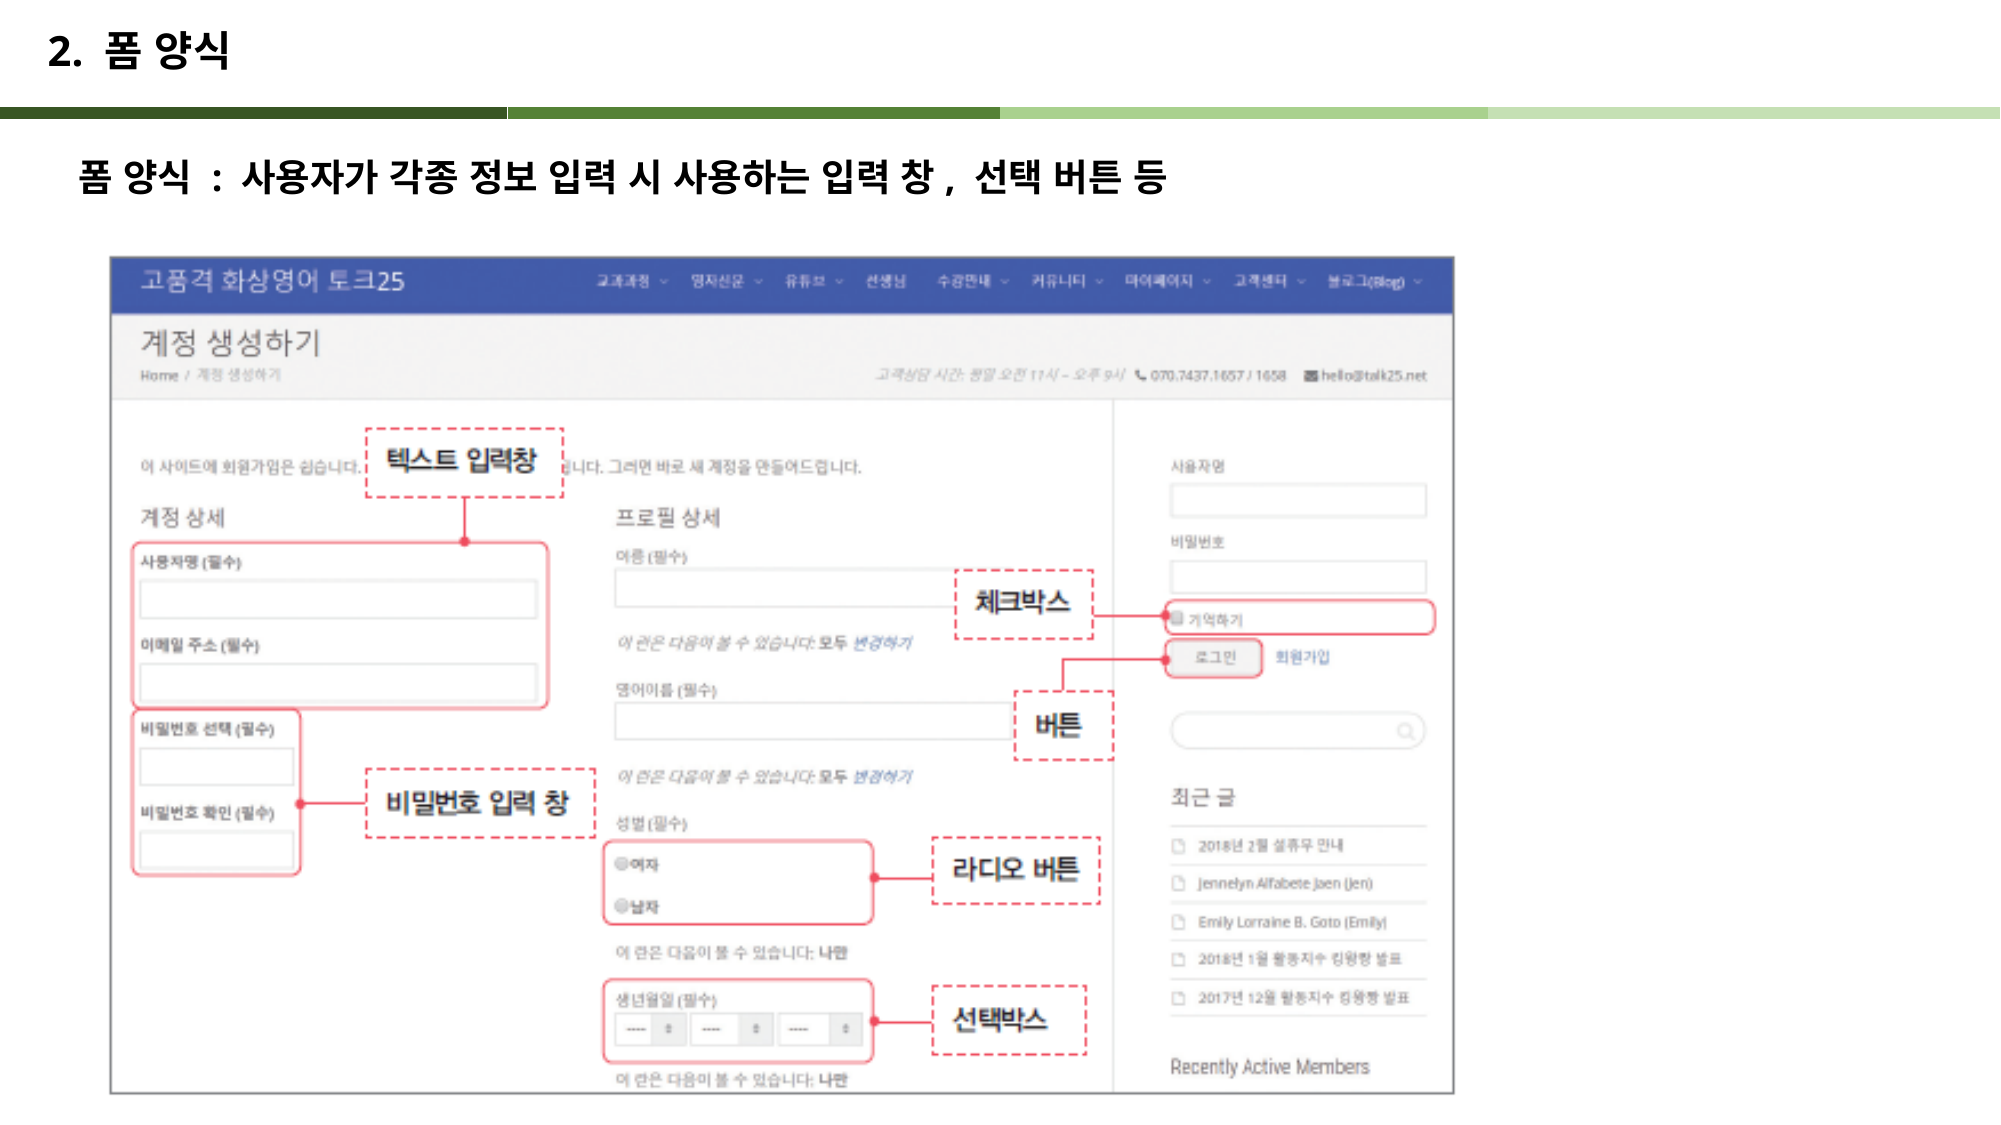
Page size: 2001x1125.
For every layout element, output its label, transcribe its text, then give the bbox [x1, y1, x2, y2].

title 2. 폼 양식 [32, 19, 1273, 87]
text_box 폼 양식 : 사용자가 각종 정보 입력 시 사용하는 입력 창, 선택 버튼 등 [63, 130, 1618, 223]
picture [101, 250, 1469, 1102]
